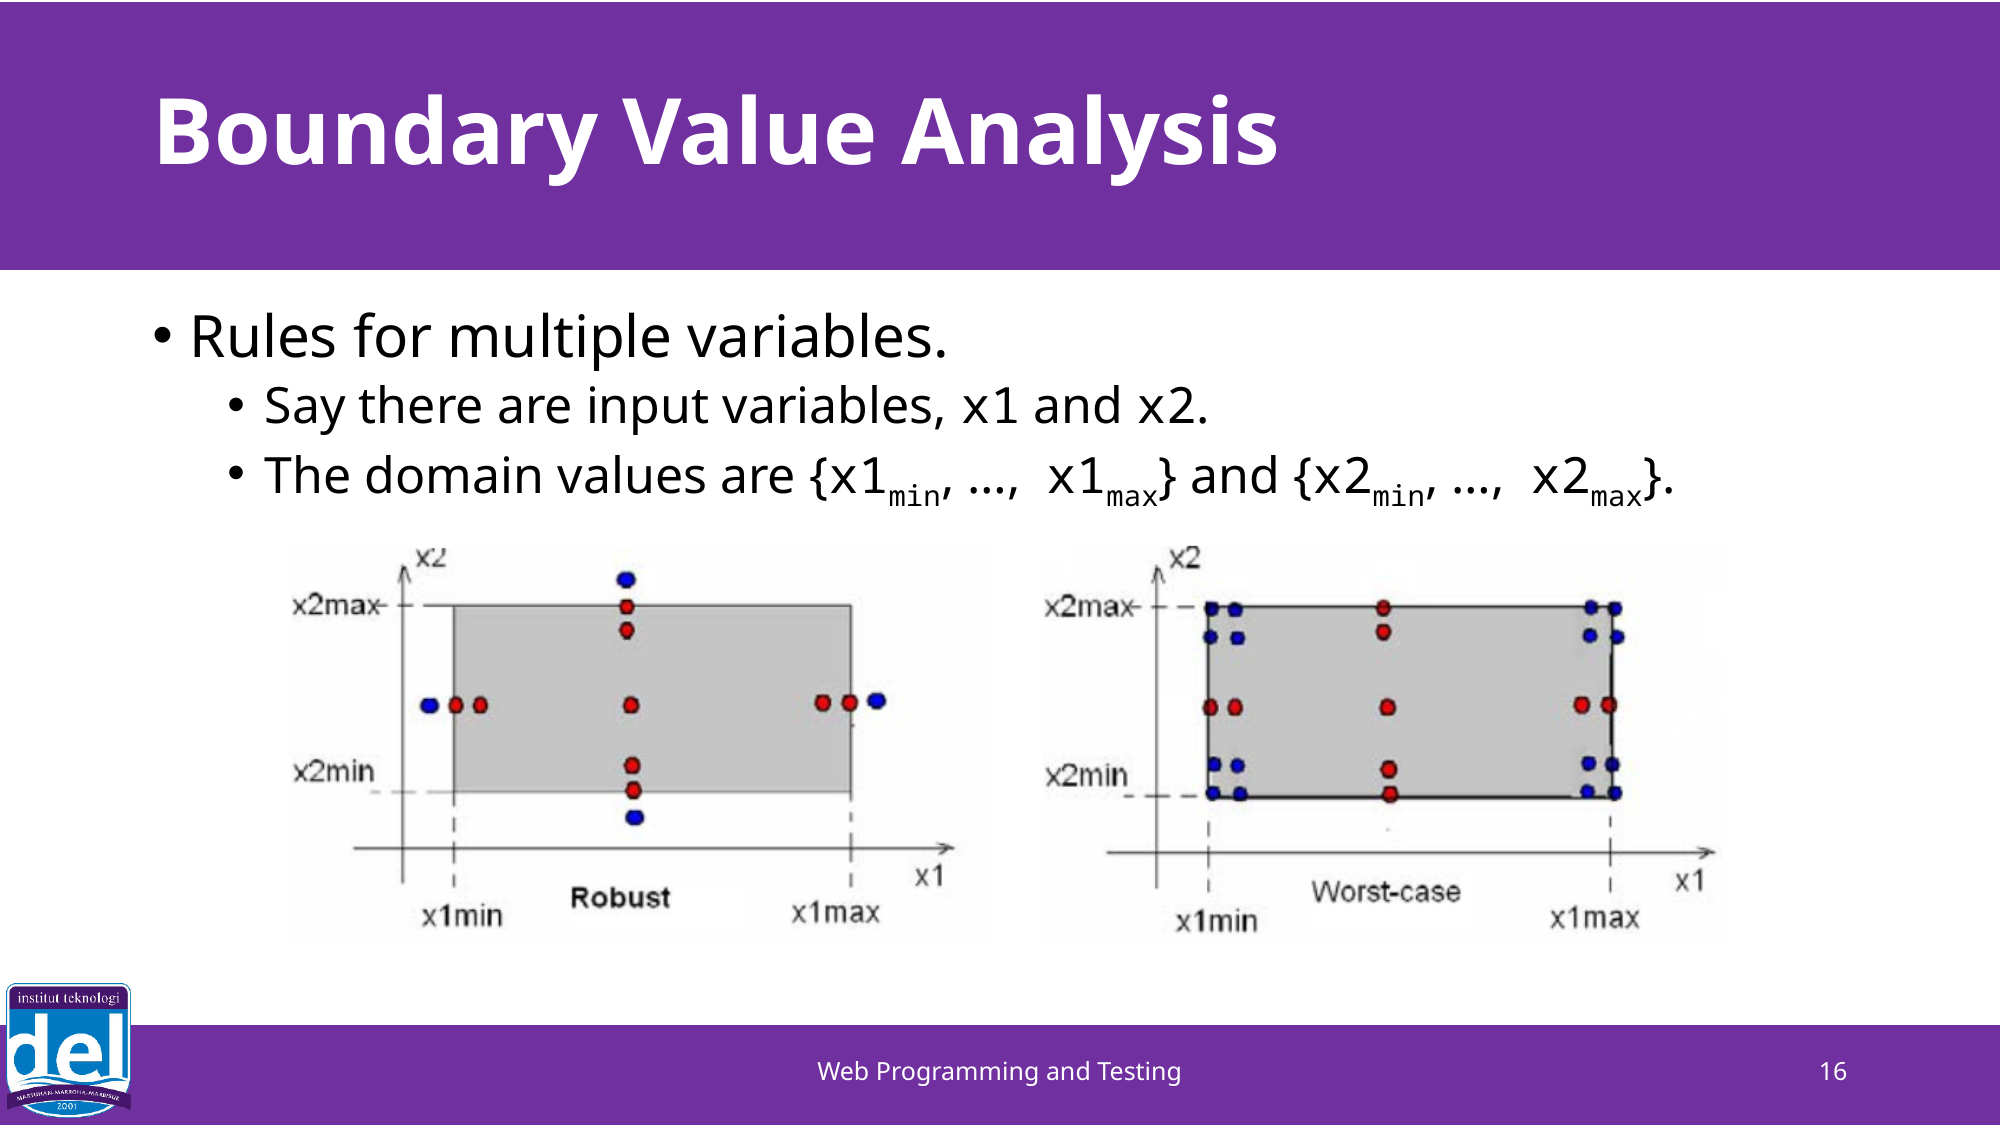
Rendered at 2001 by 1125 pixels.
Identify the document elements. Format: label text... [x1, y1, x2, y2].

footer Web Programming and Testing [662, 1042, 1338, 1103]
list Rules for multiple variables. Say there are input variables, x1 and x2. The domain values are {x1min, …, x1max} and {x2min, …, x2max}. [137, 299, 1863, 1014]
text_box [277, 535, 1723, 945]
slide_number 16 [1697, 1042, 1863, 1103]
picture [5, 982, 131, 1118]
title Boundary Value Analysis [137, 26, 1863, 244]
